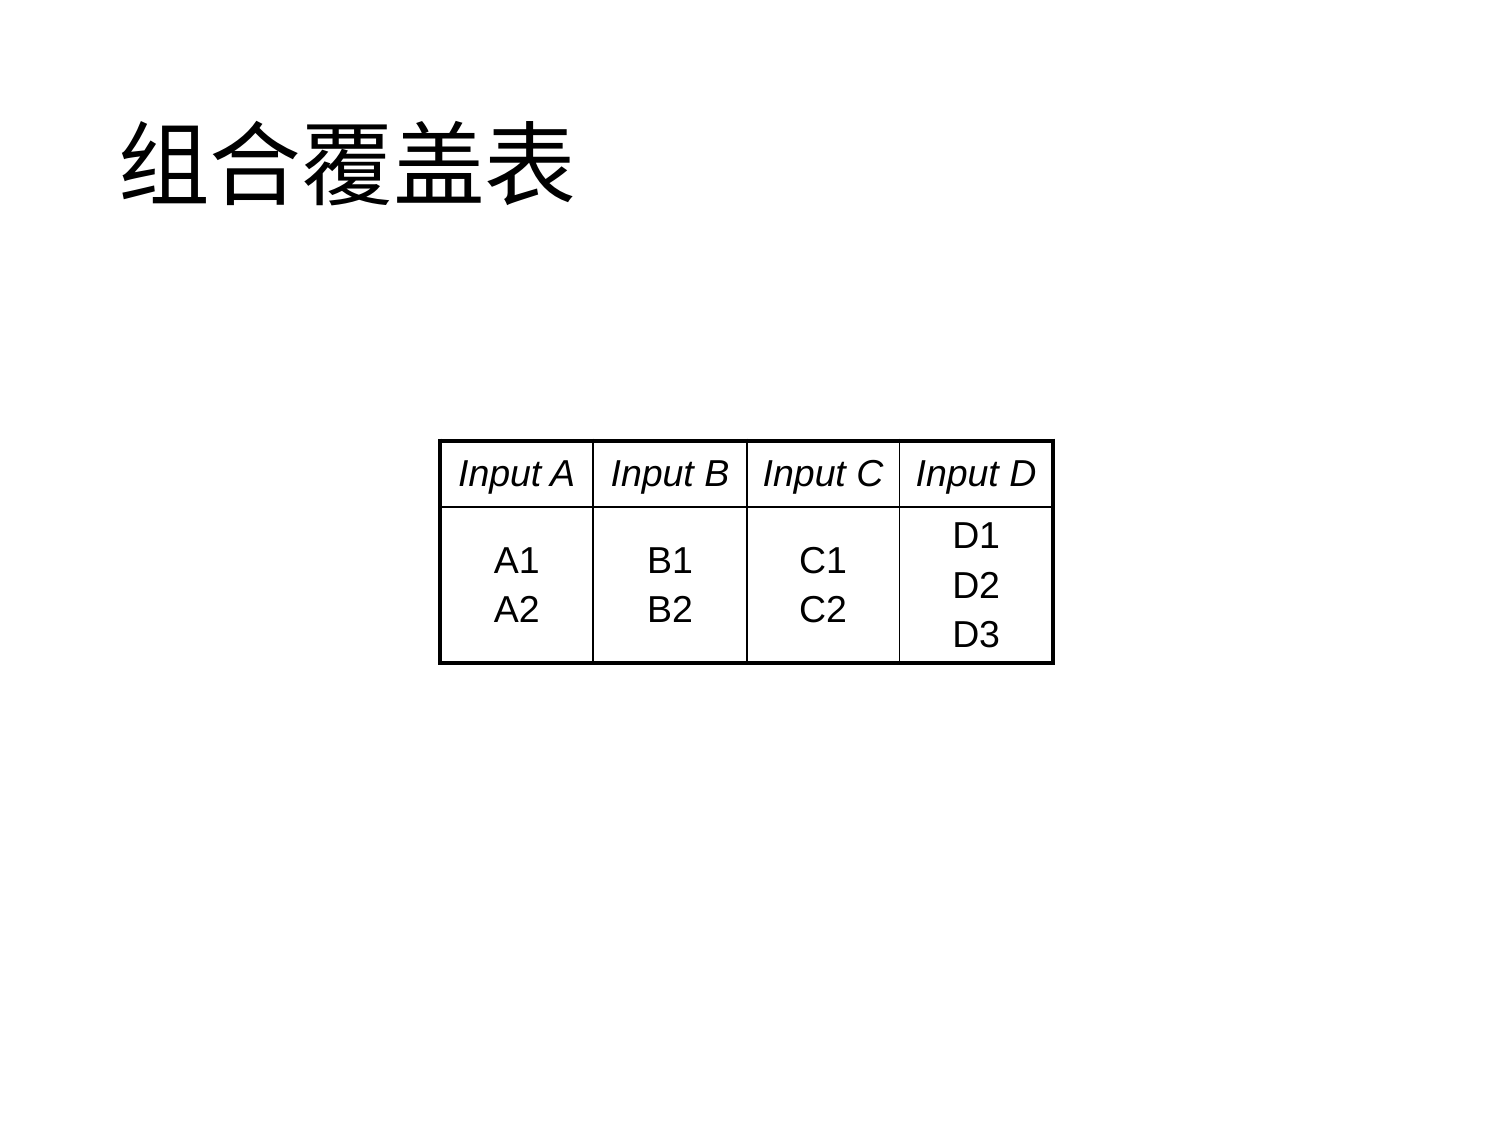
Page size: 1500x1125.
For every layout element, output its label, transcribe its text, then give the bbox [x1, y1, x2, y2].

table_cell A1 A2 [442, 508, 592, 661]
table_header Input A [442, 443, 592, 506]
title 组合覆盖表 [103, 59, 1397, 278]
table_header Input B [594, 443, 746, 506]
table_header Input D [900, 443, 1051, 506]
table_header Input C [748, 443, 899, 506]
table_cell D1 D2 D3 [900, 508, 1051, 661]
table_cell B1 B2 [594, 508, 746, 661]
table_cell C1 C2 [748, 508, 899, 661]
